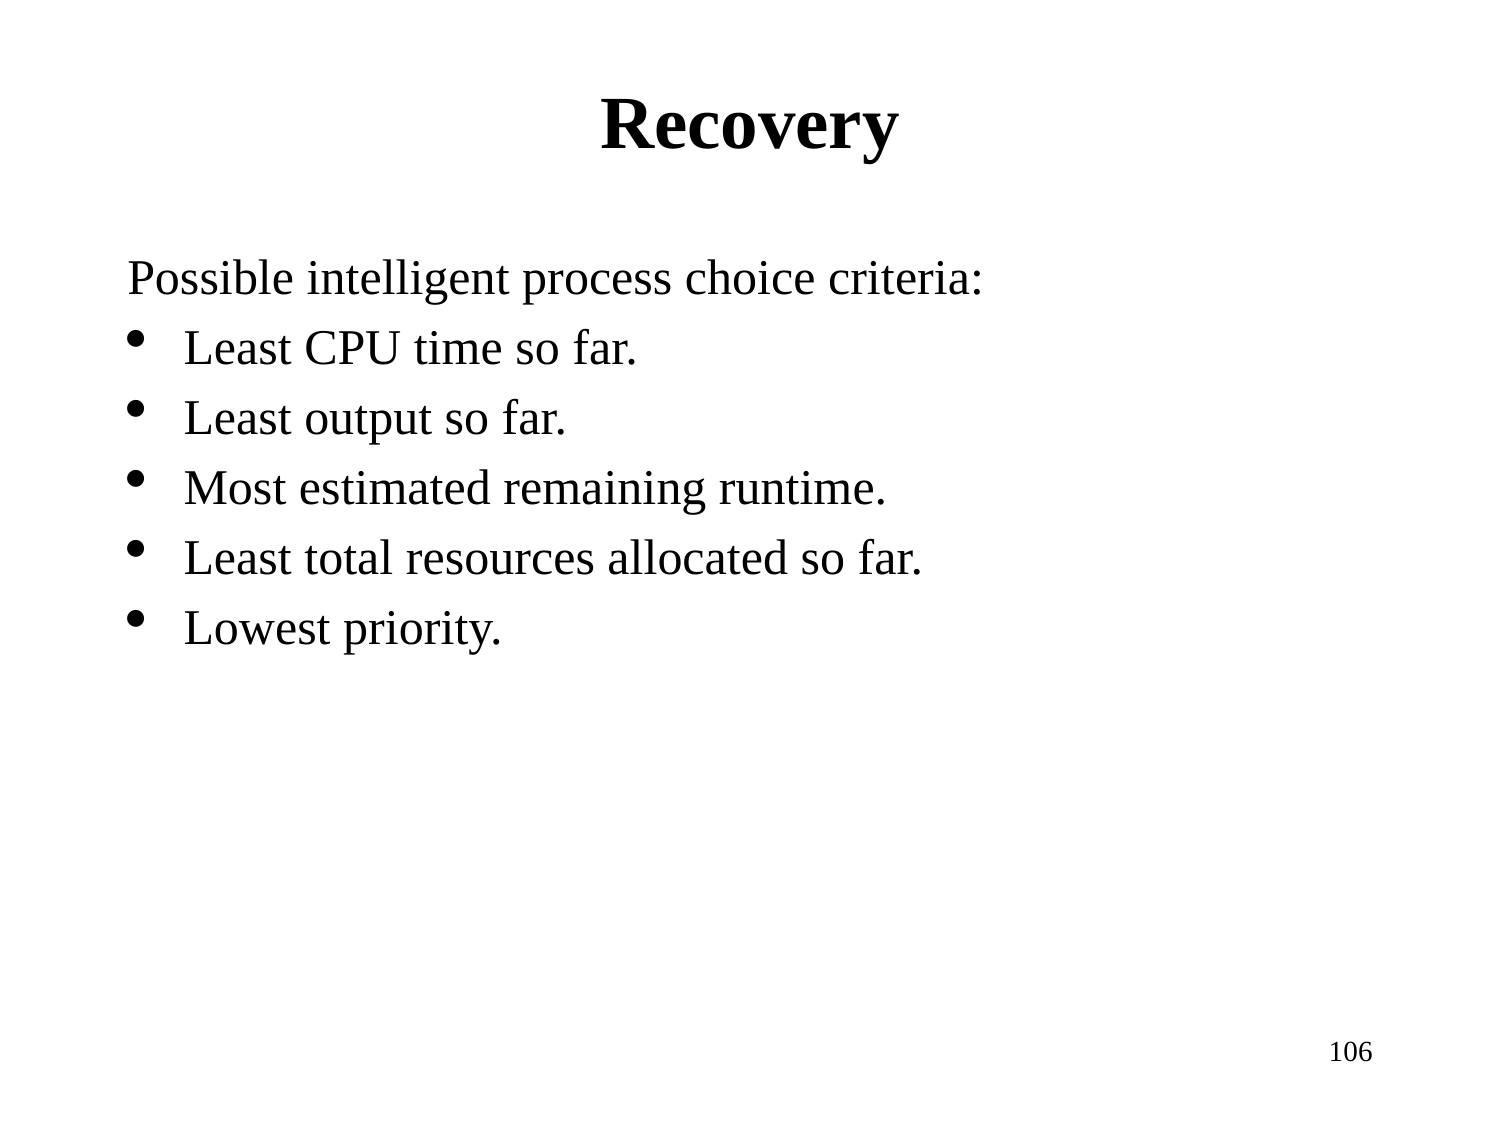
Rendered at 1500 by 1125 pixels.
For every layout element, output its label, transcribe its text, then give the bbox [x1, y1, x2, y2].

text_box Possible intelligent process choice criteria: Least CPU time so far. Least output so far. Most estimated remaining runtime. Least total resources allocated so far. Lowest priority. [112, 237, 1388, 1100]
text_box Recovery [112, 24, 1388, 213]
